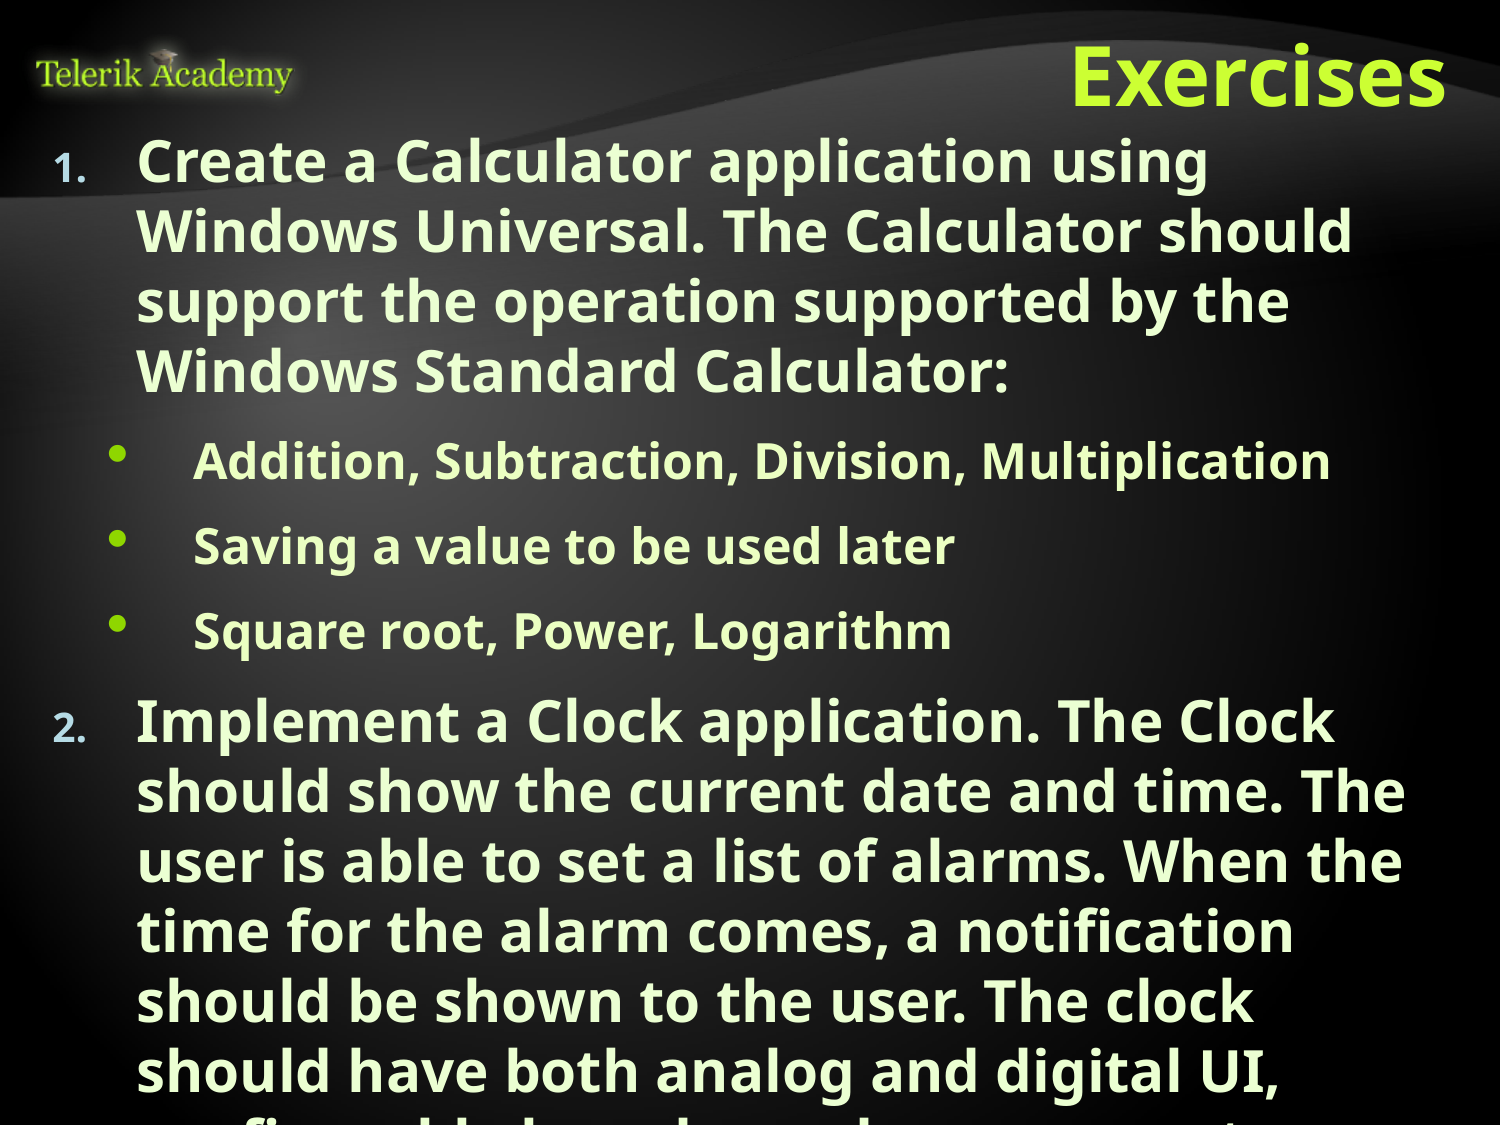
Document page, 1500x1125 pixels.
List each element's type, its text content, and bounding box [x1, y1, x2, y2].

picture [24, 37, 300, 108]
title Exercises [300, 12, 1463, 116]
list Create a Calculator application using Windows Universal. The Calculator should support the operation supported by the Windows Standard Calculator: Addition, Subtraction, Division, Multiplication Saving a value to be used later Square root, Power, Logarithm Implement a Clock application. The Clock should show the current date and time. The user is able to set a list of alarms. When the time for the alarm comes, a notification should be shown to the user. The clock should have both analog and digital UI, configurable by a dependency property. [37, 116, 1463, 1125]
picture [0, 0, 1500, 1125]
